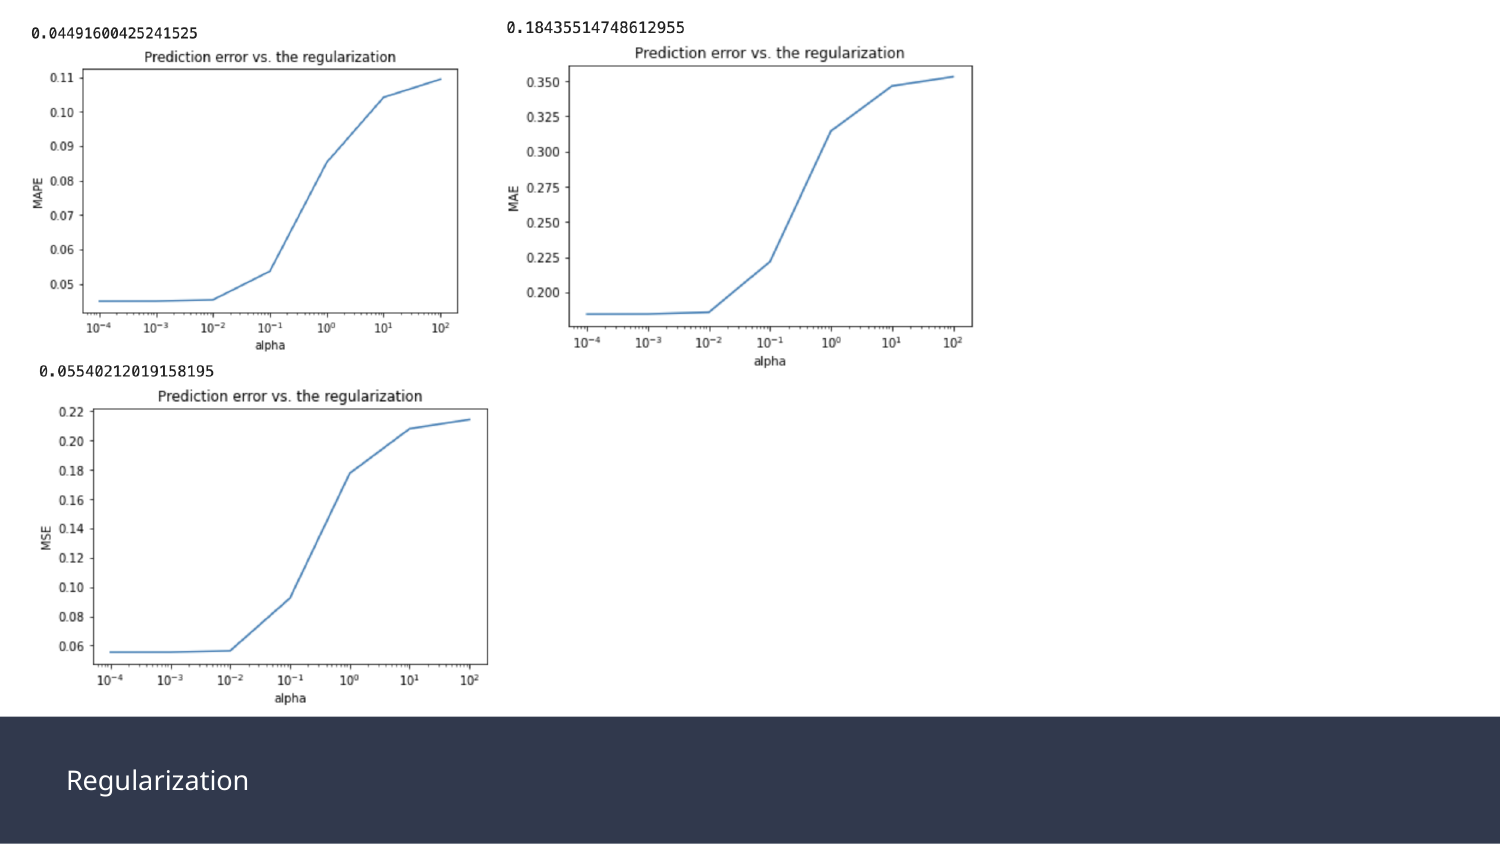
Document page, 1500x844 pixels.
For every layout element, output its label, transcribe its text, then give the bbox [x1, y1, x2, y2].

picture [24, 17, 999, 713]
list Regularization [51, 741, 1361, 818]
